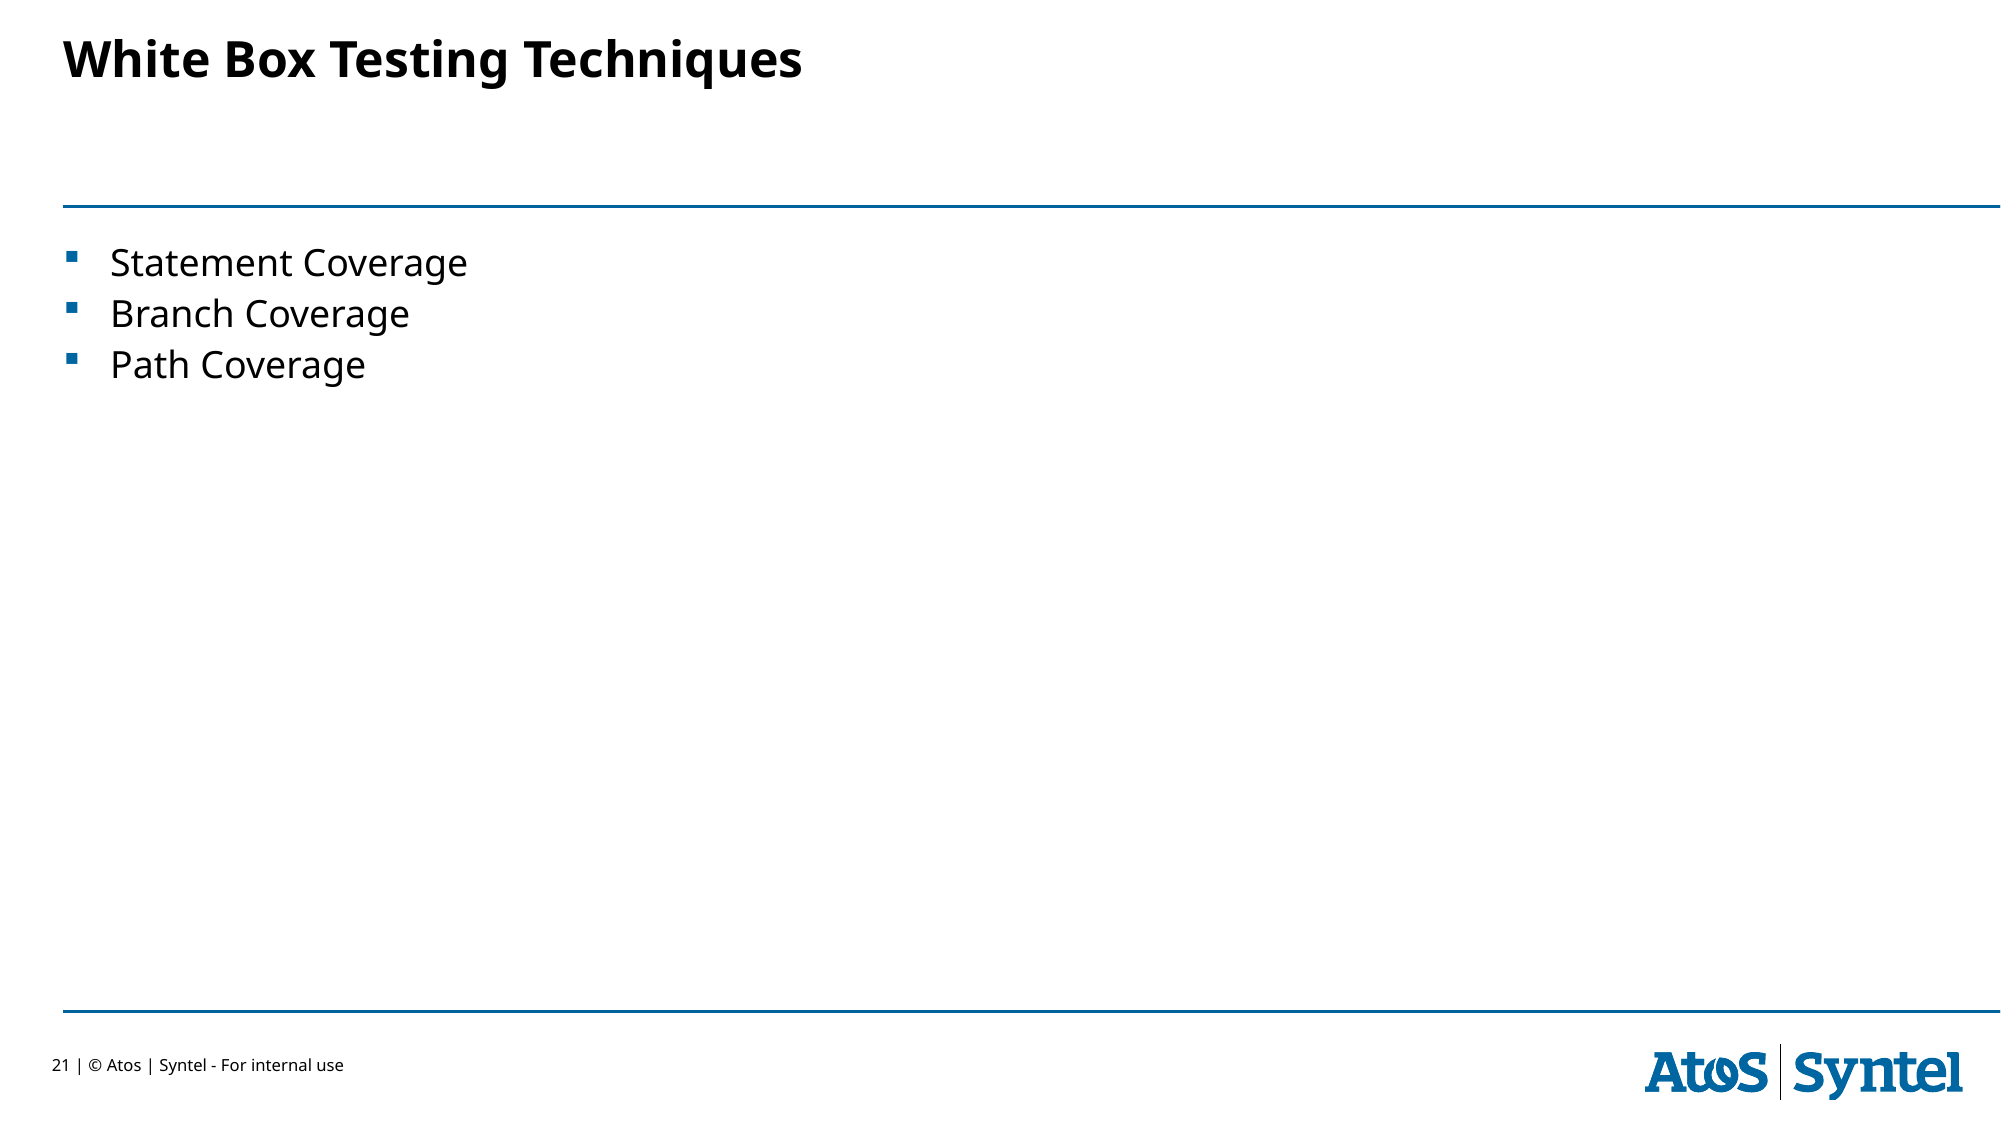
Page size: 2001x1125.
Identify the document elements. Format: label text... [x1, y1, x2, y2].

list White Box Testing Techniques [63, 26, 1962, 185]
list Statement Coverage Branch Coverage Path Coverage [63, 238, 1962, 983]
